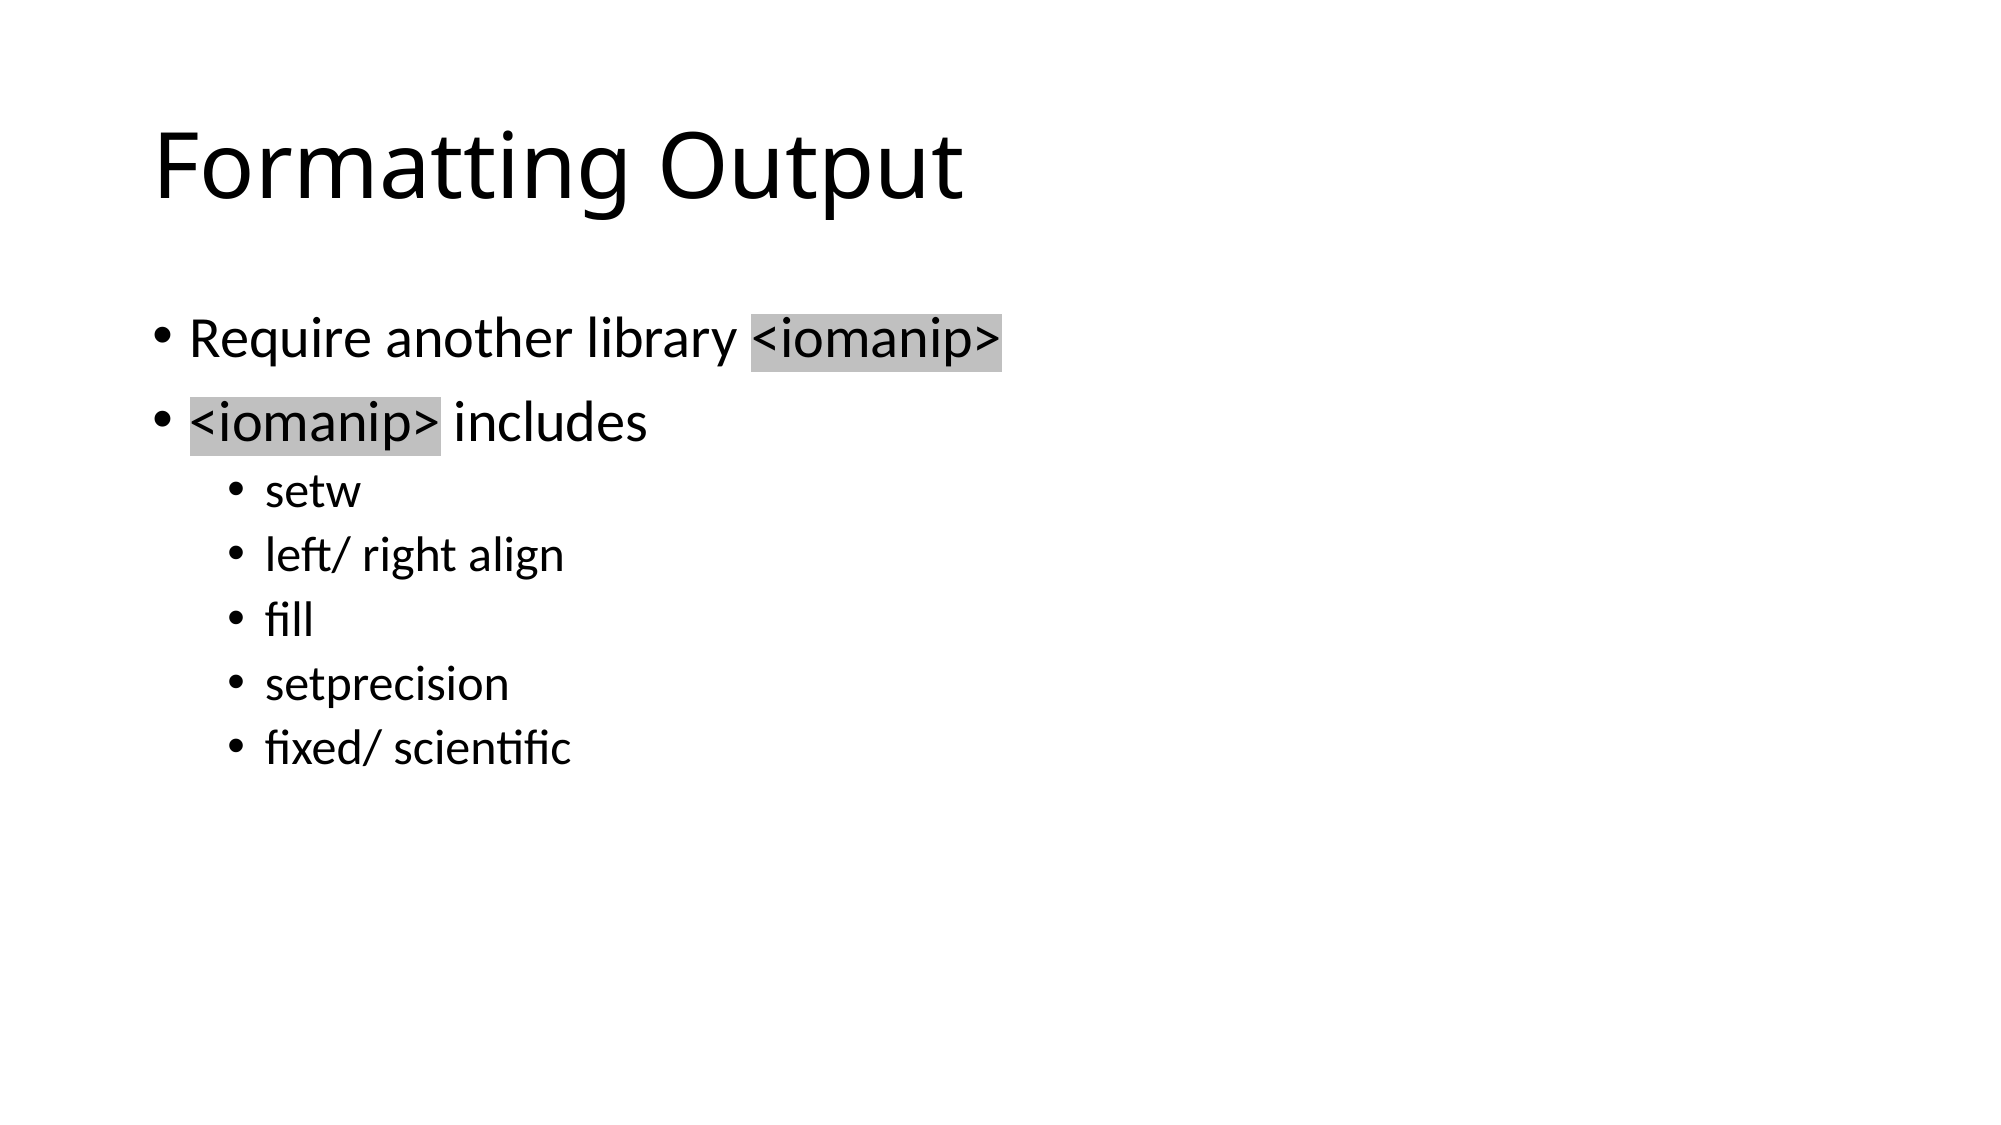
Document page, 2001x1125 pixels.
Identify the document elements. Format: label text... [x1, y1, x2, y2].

title Formatting Output [137, 59, 1863, 278]
list Require another library <iomanip> <iomanip> includes setw left/ right align fill setprecision fixed/ scientific [137, 299, 1863, 1014]
